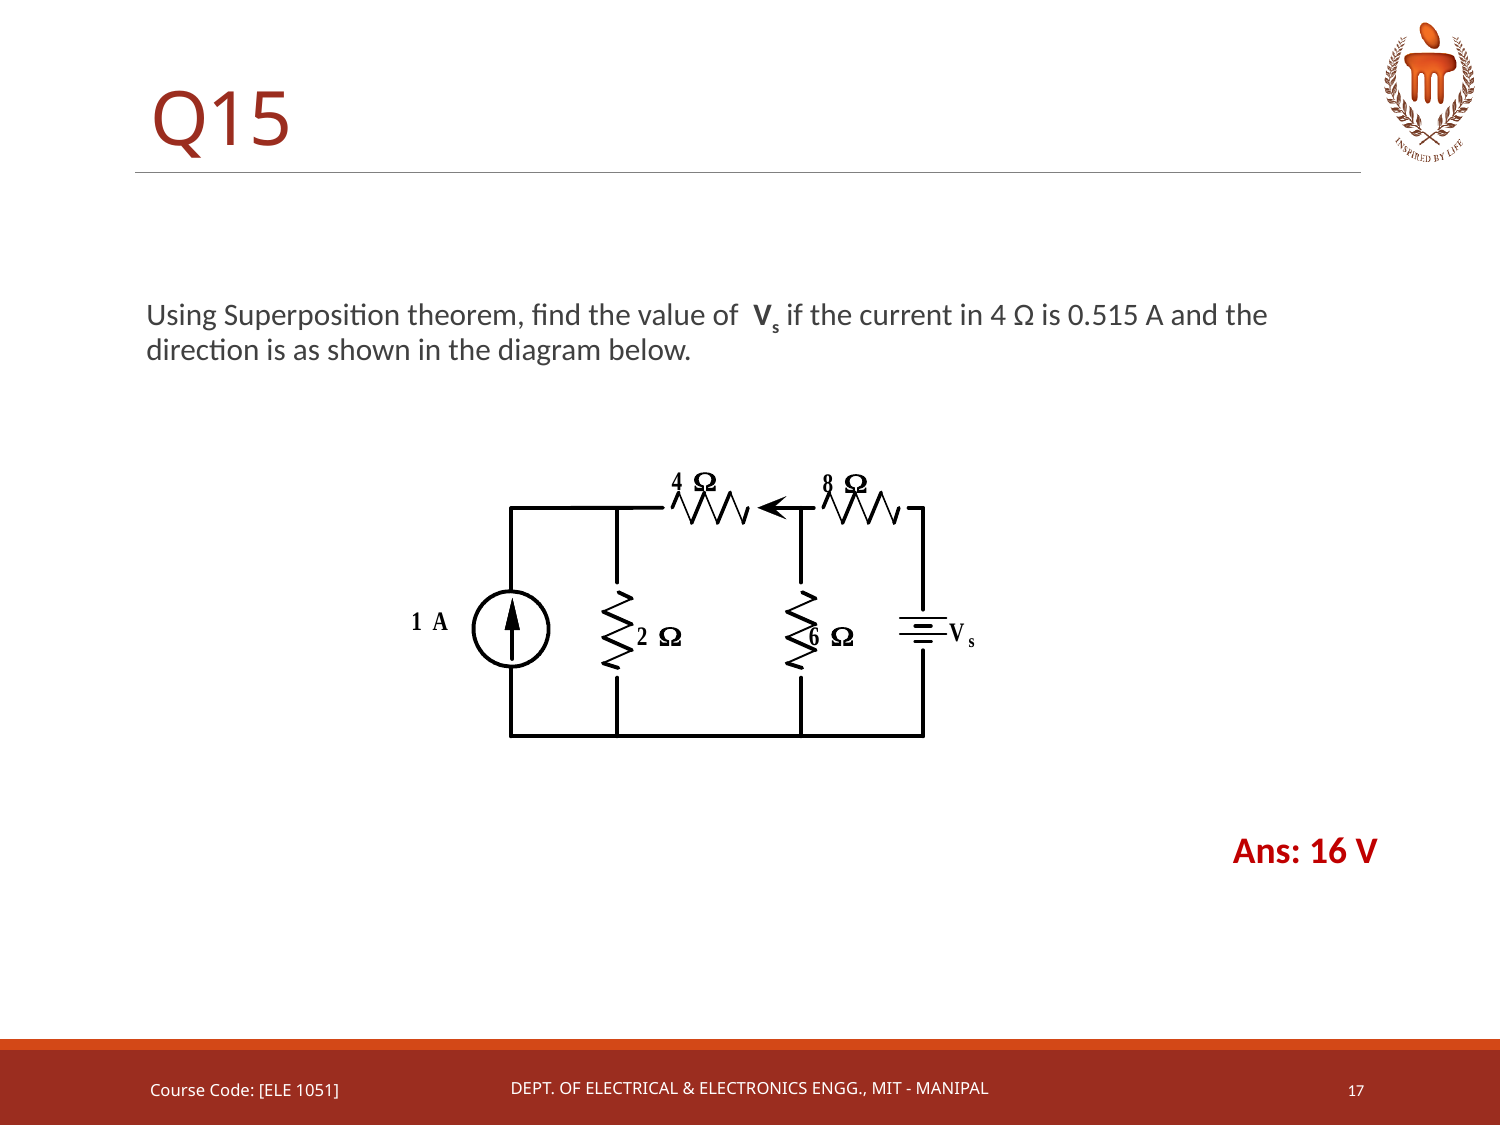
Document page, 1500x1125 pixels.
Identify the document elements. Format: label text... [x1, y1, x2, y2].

text_box Ans: 16 V [1218, 819, 1421, 879]
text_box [410, 463, 977, 740]
list Using Superposition theorem, find the value of Vs if the current in 4 Ω is 0.515 A and the direction is as shown in the diagram below. [135, 287, 1373, 383]
slide_number Course Code: [ELE 1051] [135, 1059, 440, 1120]
picture [1381, 20, 1478, 163]
title Q15 [135, 15, 1373, 169]
slide_number 17 [1218, 1059, 1380, 1120]
footer Dept. of Electrical & Electronics Engg., MIT - Manipal [453, 1059, 1047, 1120]
